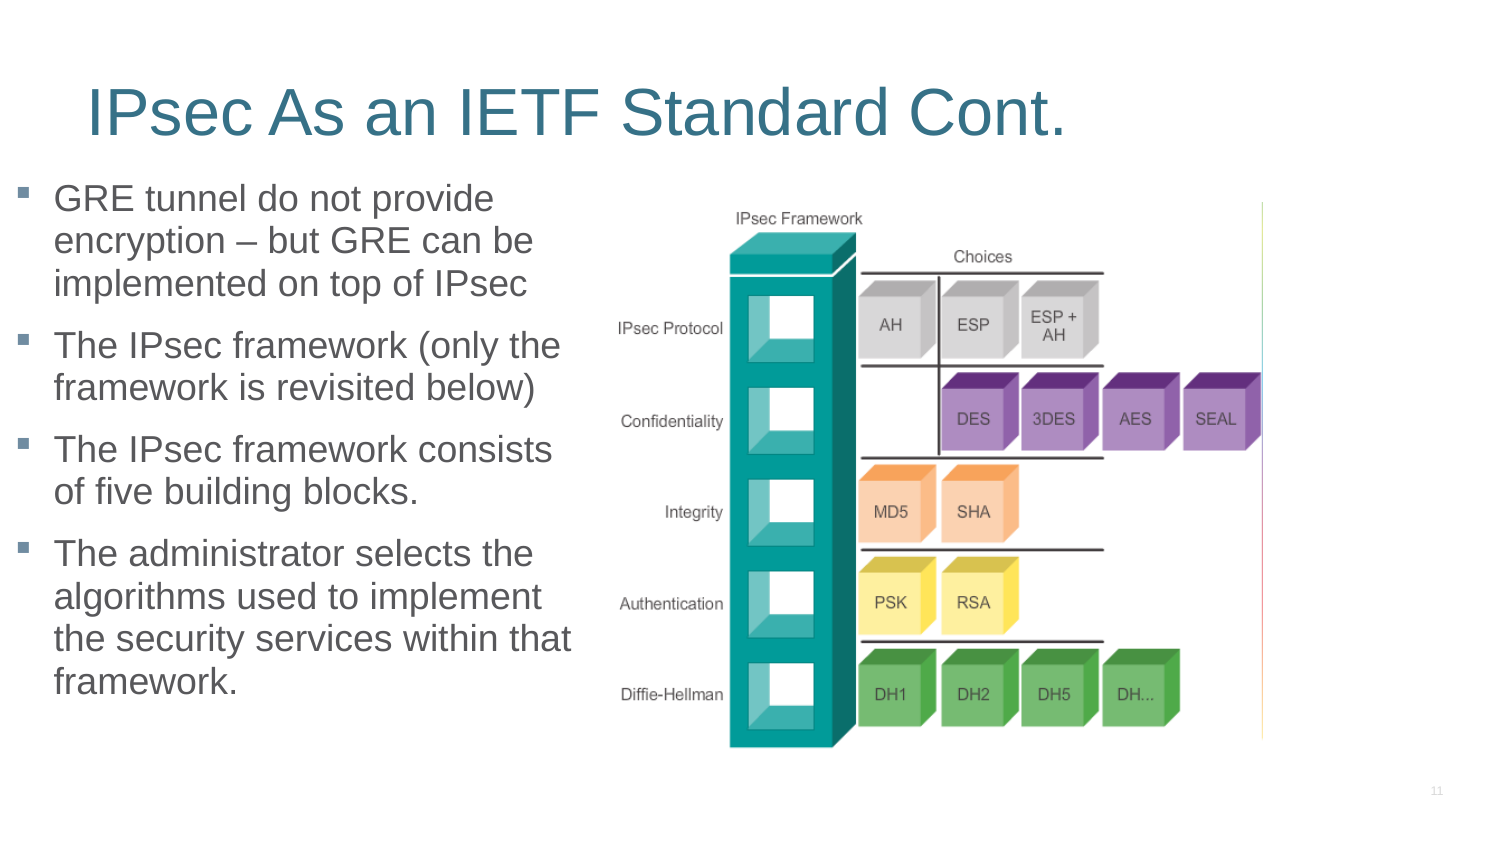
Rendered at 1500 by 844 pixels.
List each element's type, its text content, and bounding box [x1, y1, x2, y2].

picture [608, 202, 1263, 763]
text_box GRE tunnel do not provide encryption – but GRE can be implemented on top of IPsec The IPsec framework (only the framework is revisited below) The IPsec framework consists of five building blocks. The administrator selects the algorithms used to implement the security services within that framework. [0, 169, 610, 796]
title IPsec As an IETF Standard Cont. [71, 55, 1441, 176]
